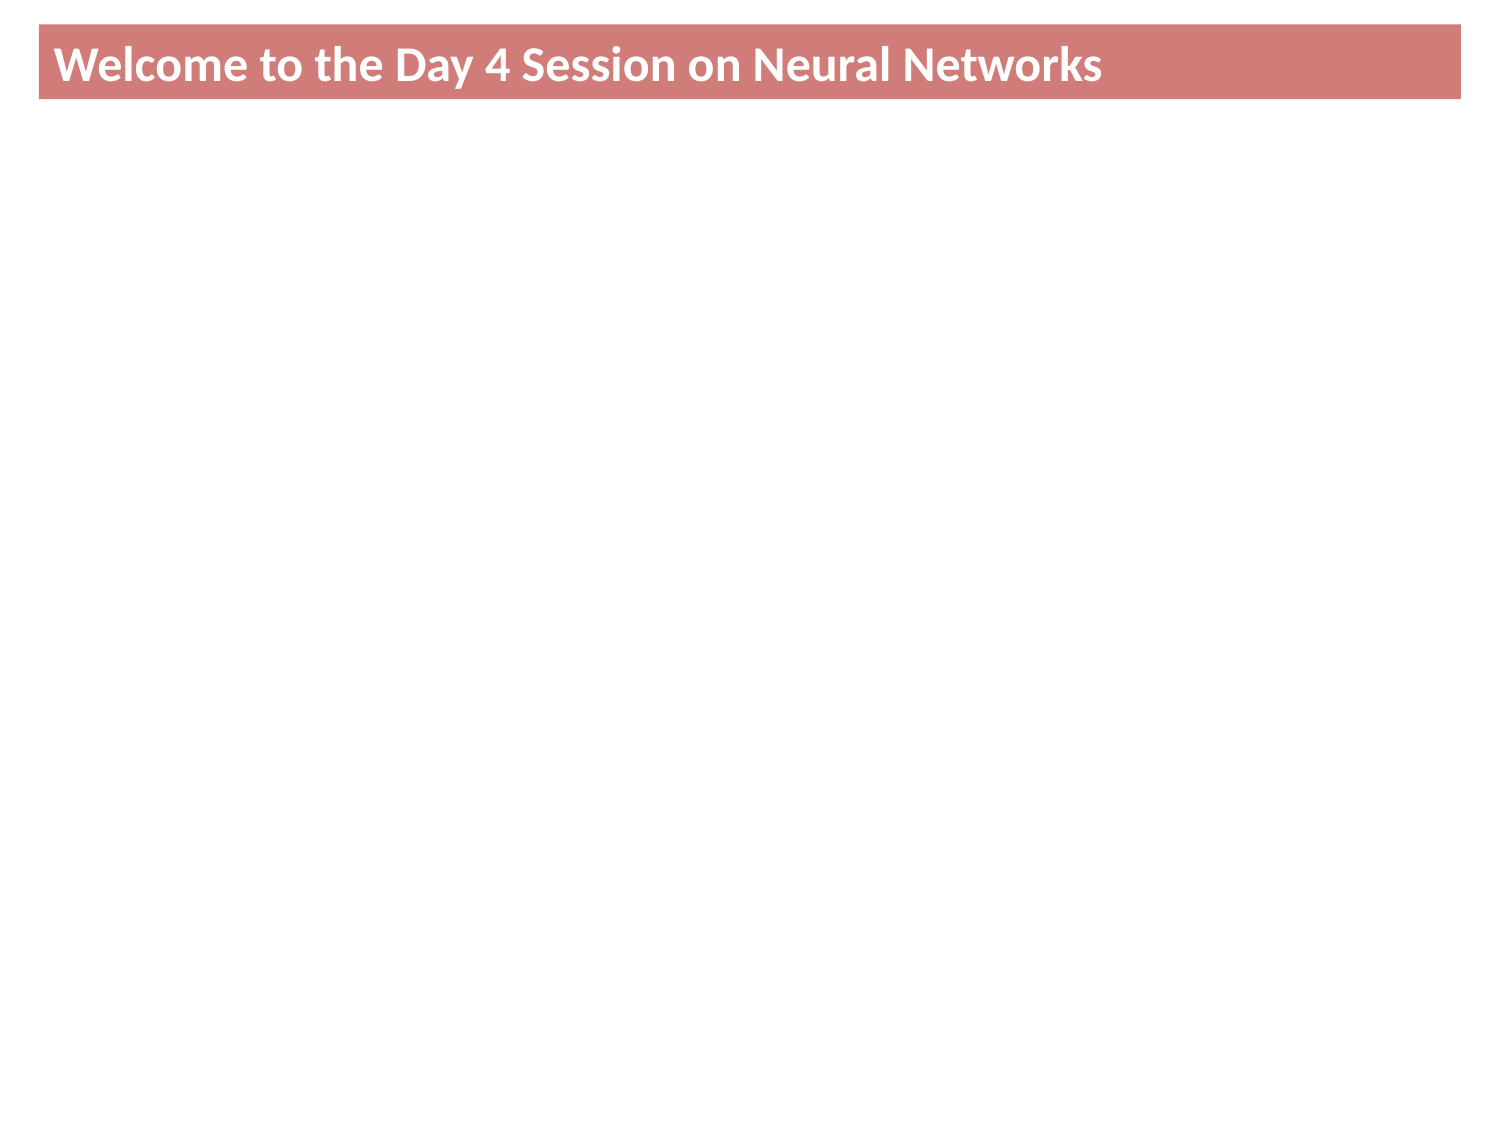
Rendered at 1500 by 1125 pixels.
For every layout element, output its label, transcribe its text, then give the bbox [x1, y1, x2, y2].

text_box Welcome to the Day 4 Session on Neural Networks [38, 24, 1461, 100]
